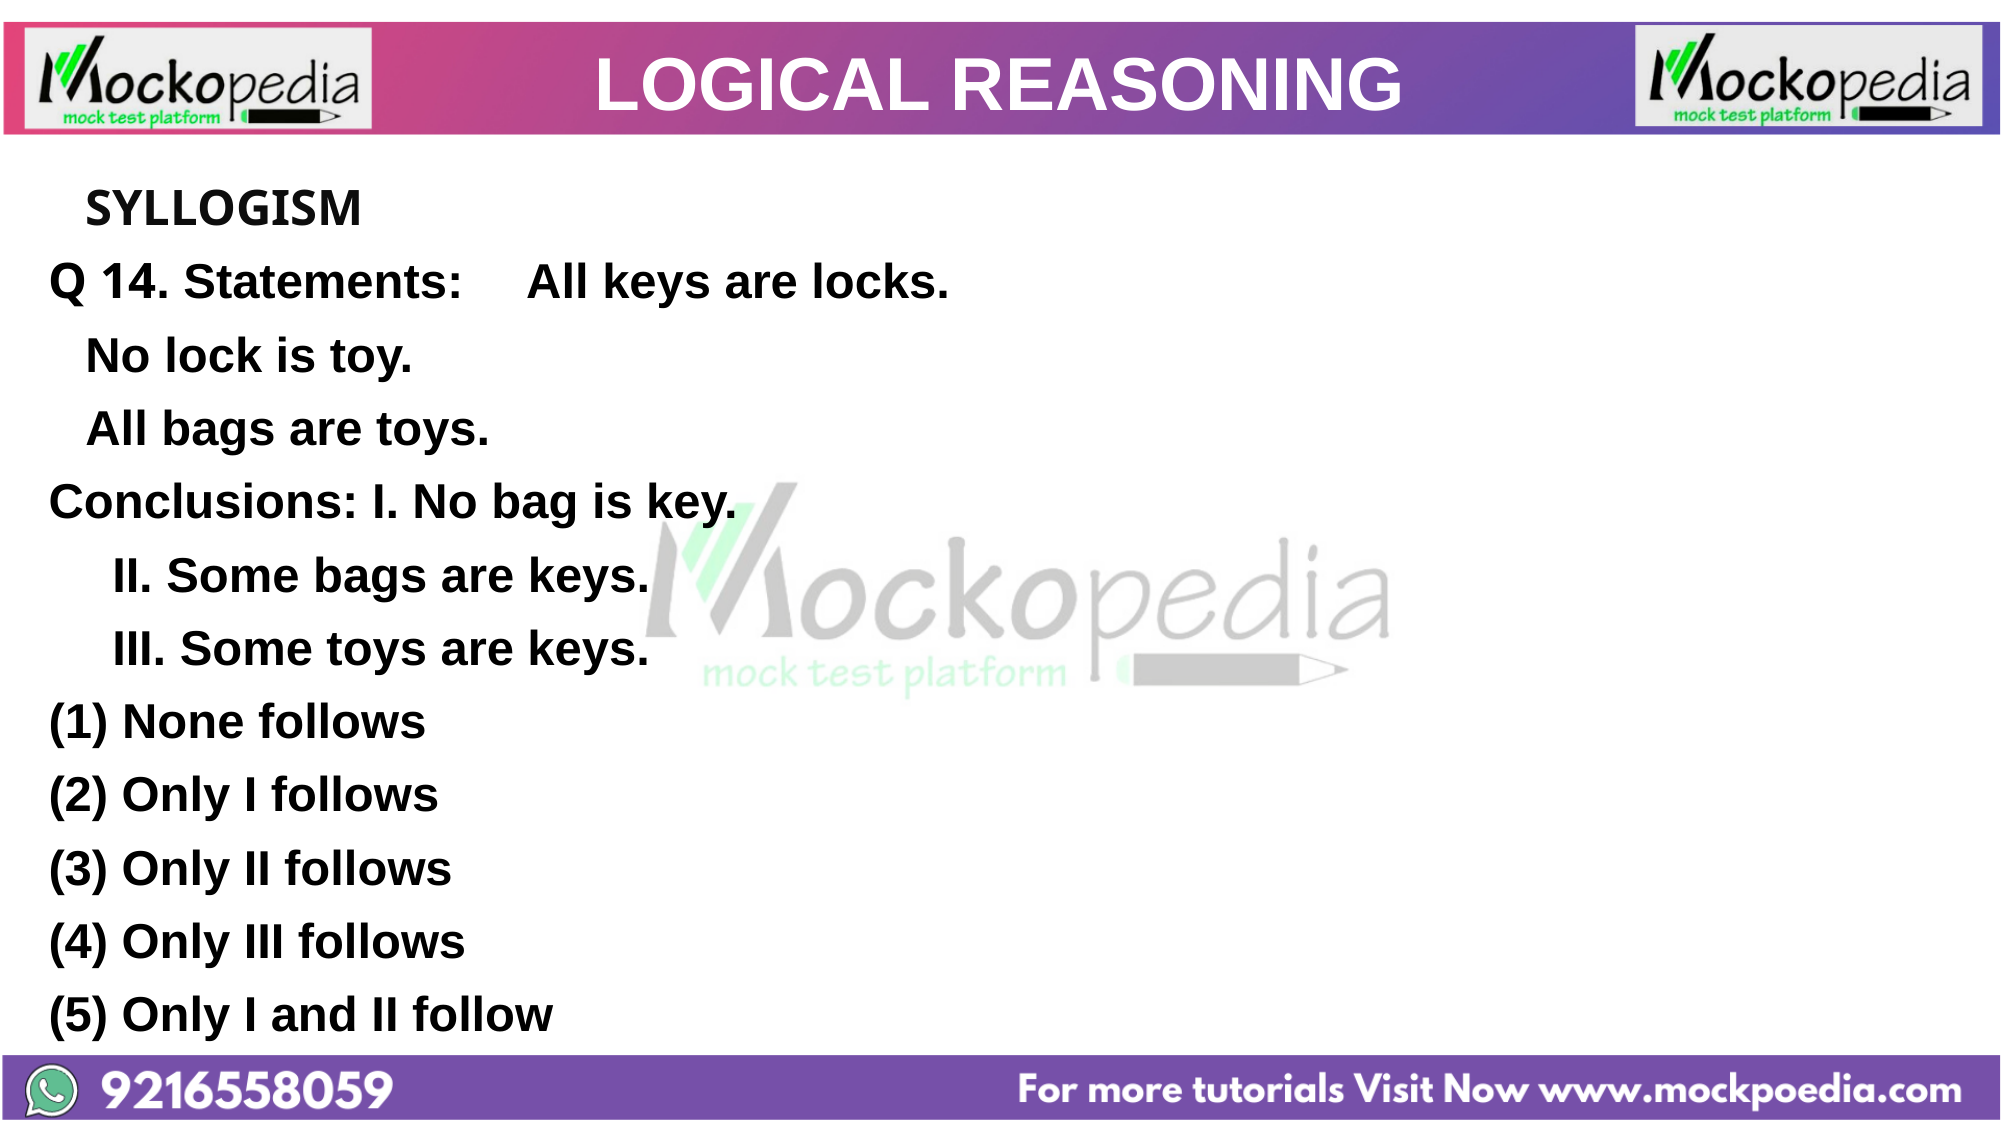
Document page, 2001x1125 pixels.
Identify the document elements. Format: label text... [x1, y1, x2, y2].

title LOGICAL REASONING [41, 31, 1959, 142]
list SYLLOGISM Q 14. Statements: All keys are locks. No lock is toy. All bags are toys. Conclusions: I. No bag is key. II. Some bags are keys. III. Some toys are keys. None follows (2) Only I follows (3) Only II follows (4) Only III follows (5) Only I and II follow [33, 175, 1959, 1053]
picture [0, 0, 2001, 1125]
